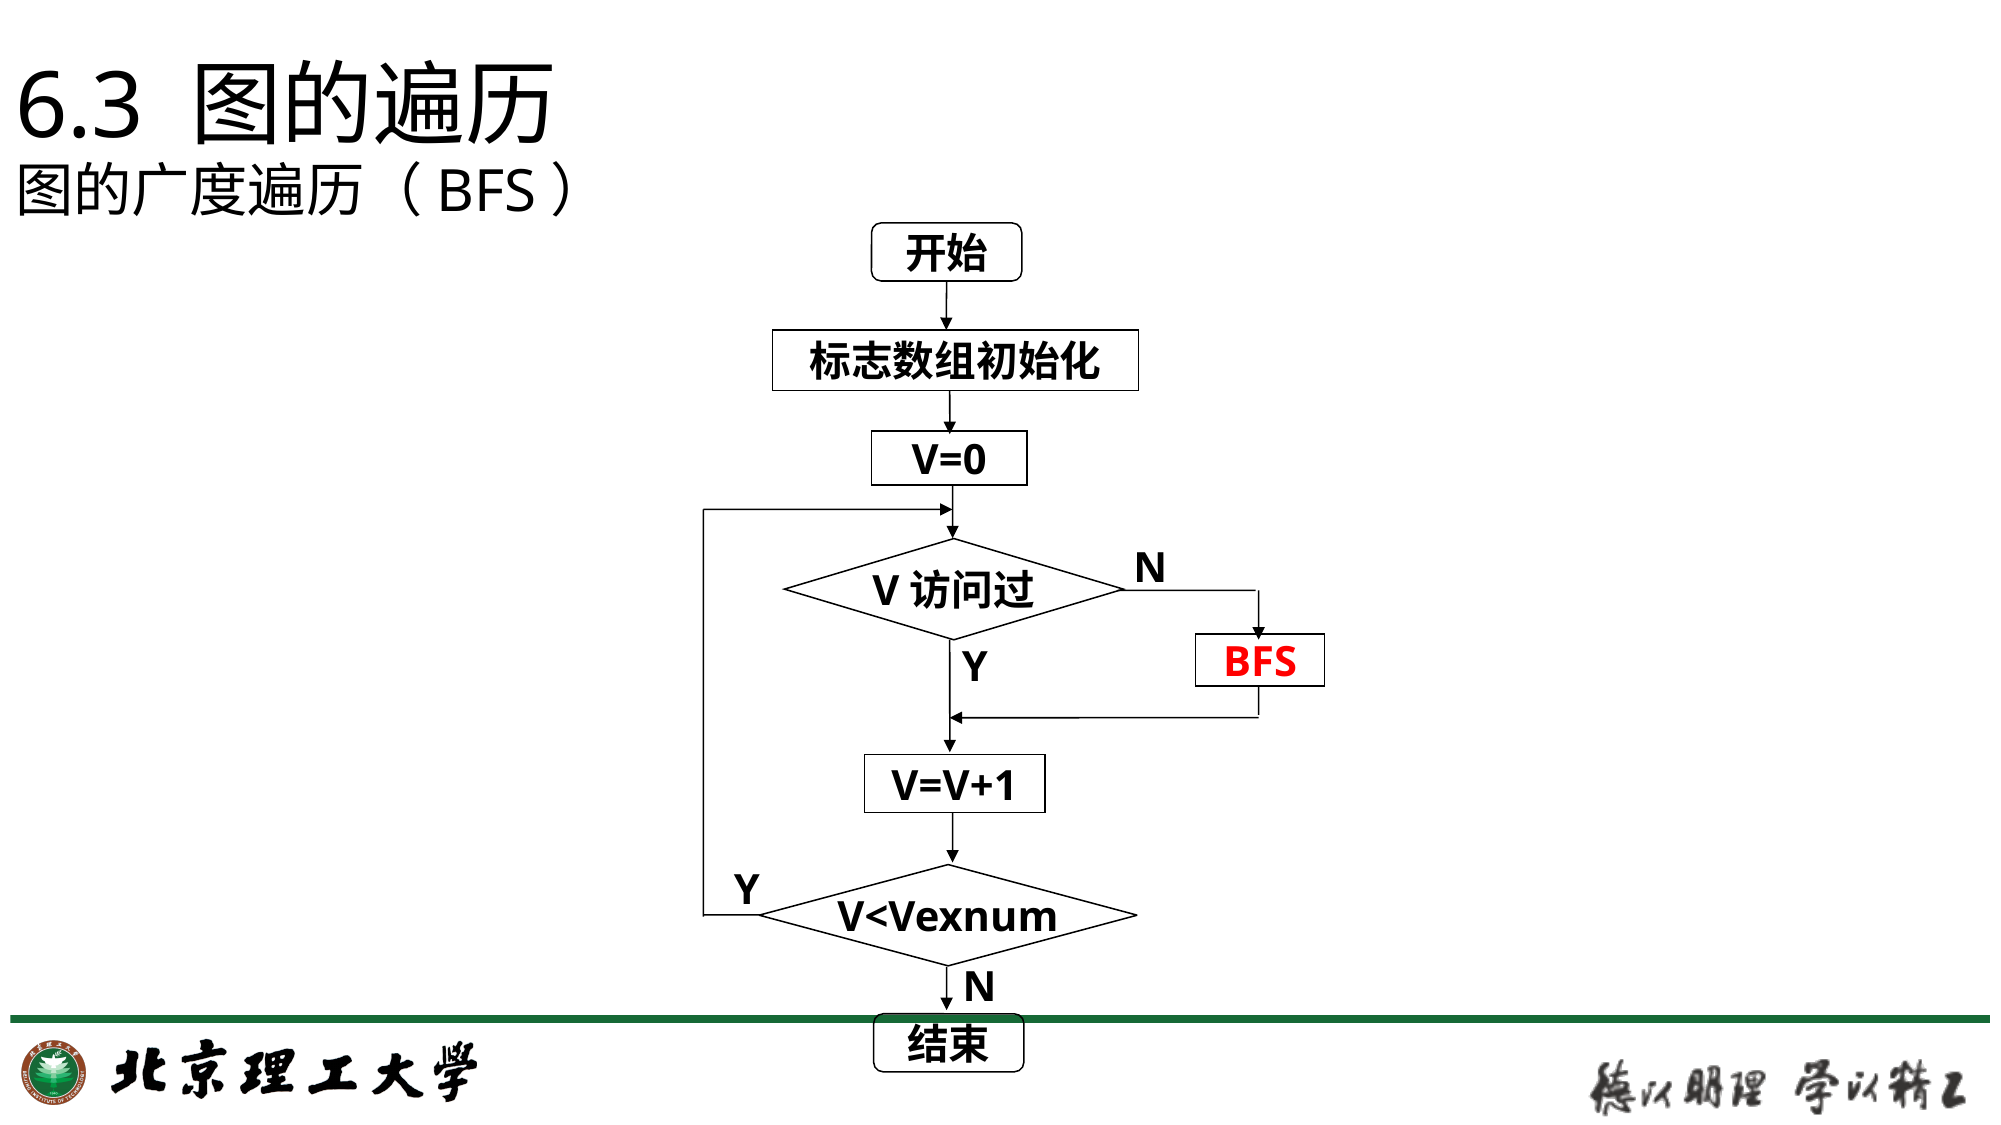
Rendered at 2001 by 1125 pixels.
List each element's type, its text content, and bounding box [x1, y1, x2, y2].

title 6.3 图的遍历 [0, 0, 1725, 153]
picture [1550, 1036, 2000, 1125]
picture [20, 1023, 500, 1123]
list 图的广度遍历（BFS） [0, 153, 1725, 867]
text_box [703, 222, 1325, 1072]
